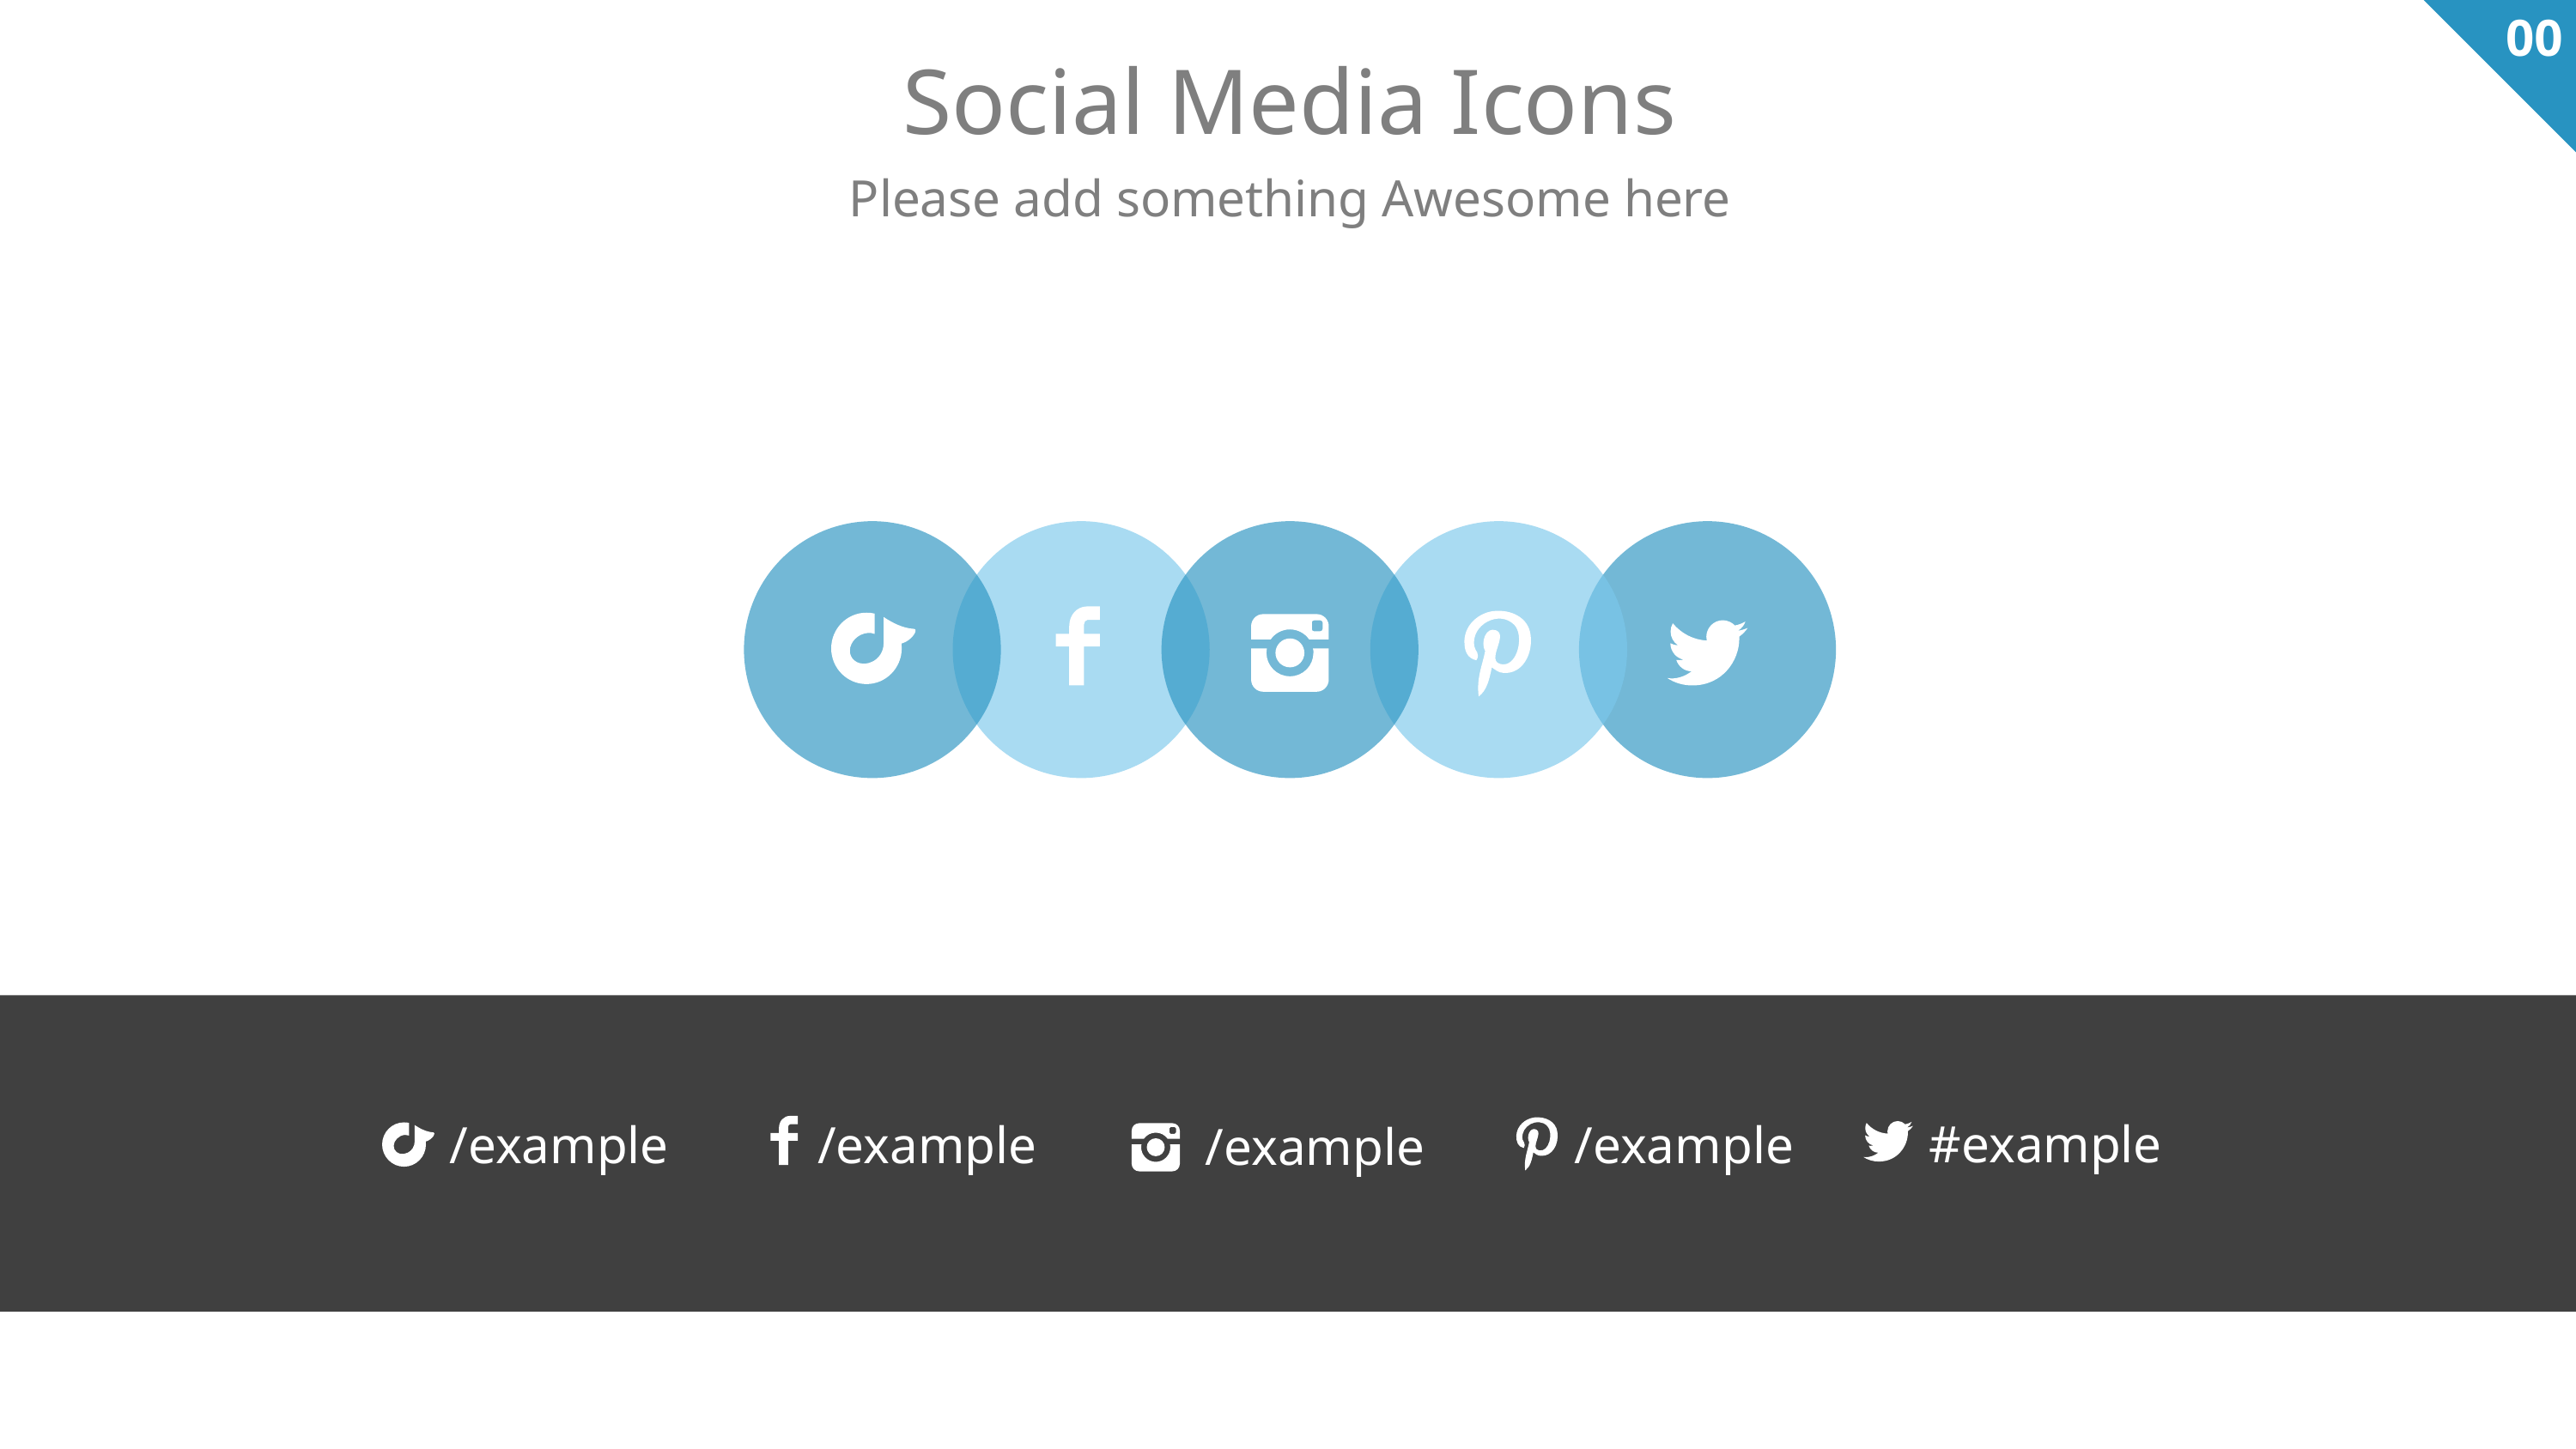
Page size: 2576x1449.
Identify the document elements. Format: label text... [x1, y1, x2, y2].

text_box [977, 520, 1186, 779]
text_box Social Media Icons [890, 39, 1691, 160]
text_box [1862, 1106, 2176, 1180]
text_box [1394, 520, 1629, 779]
text_box [0, 994, 2576, 1313]
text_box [382, 1106, 683, 1180]
text_box Please add something Awesome here [835, 160, 1744, 233]
text_box [1603, 520, 1838, 779]
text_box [2423, 0, 2576, 153]
text_box [1160, 520, 1419, 779]
text_box [1251, 648, 1329, 692]
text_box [1131, 1108, 1438, 1183]
text_box [831, 612, 916, 684]
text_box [770, 1106, 1050, 1180]
text_box [1251, 614, 1329, 640]
text_box [1275, 638, 1305, 668]
text_box [1464, 610, 1531, 697]
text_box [1516, 1106, 1807, 1180]
text_box [1055, 606, 1100, 686]
text_box [1667, 620, 1748, 686]
text_box [743, 520, 1002, 779]
